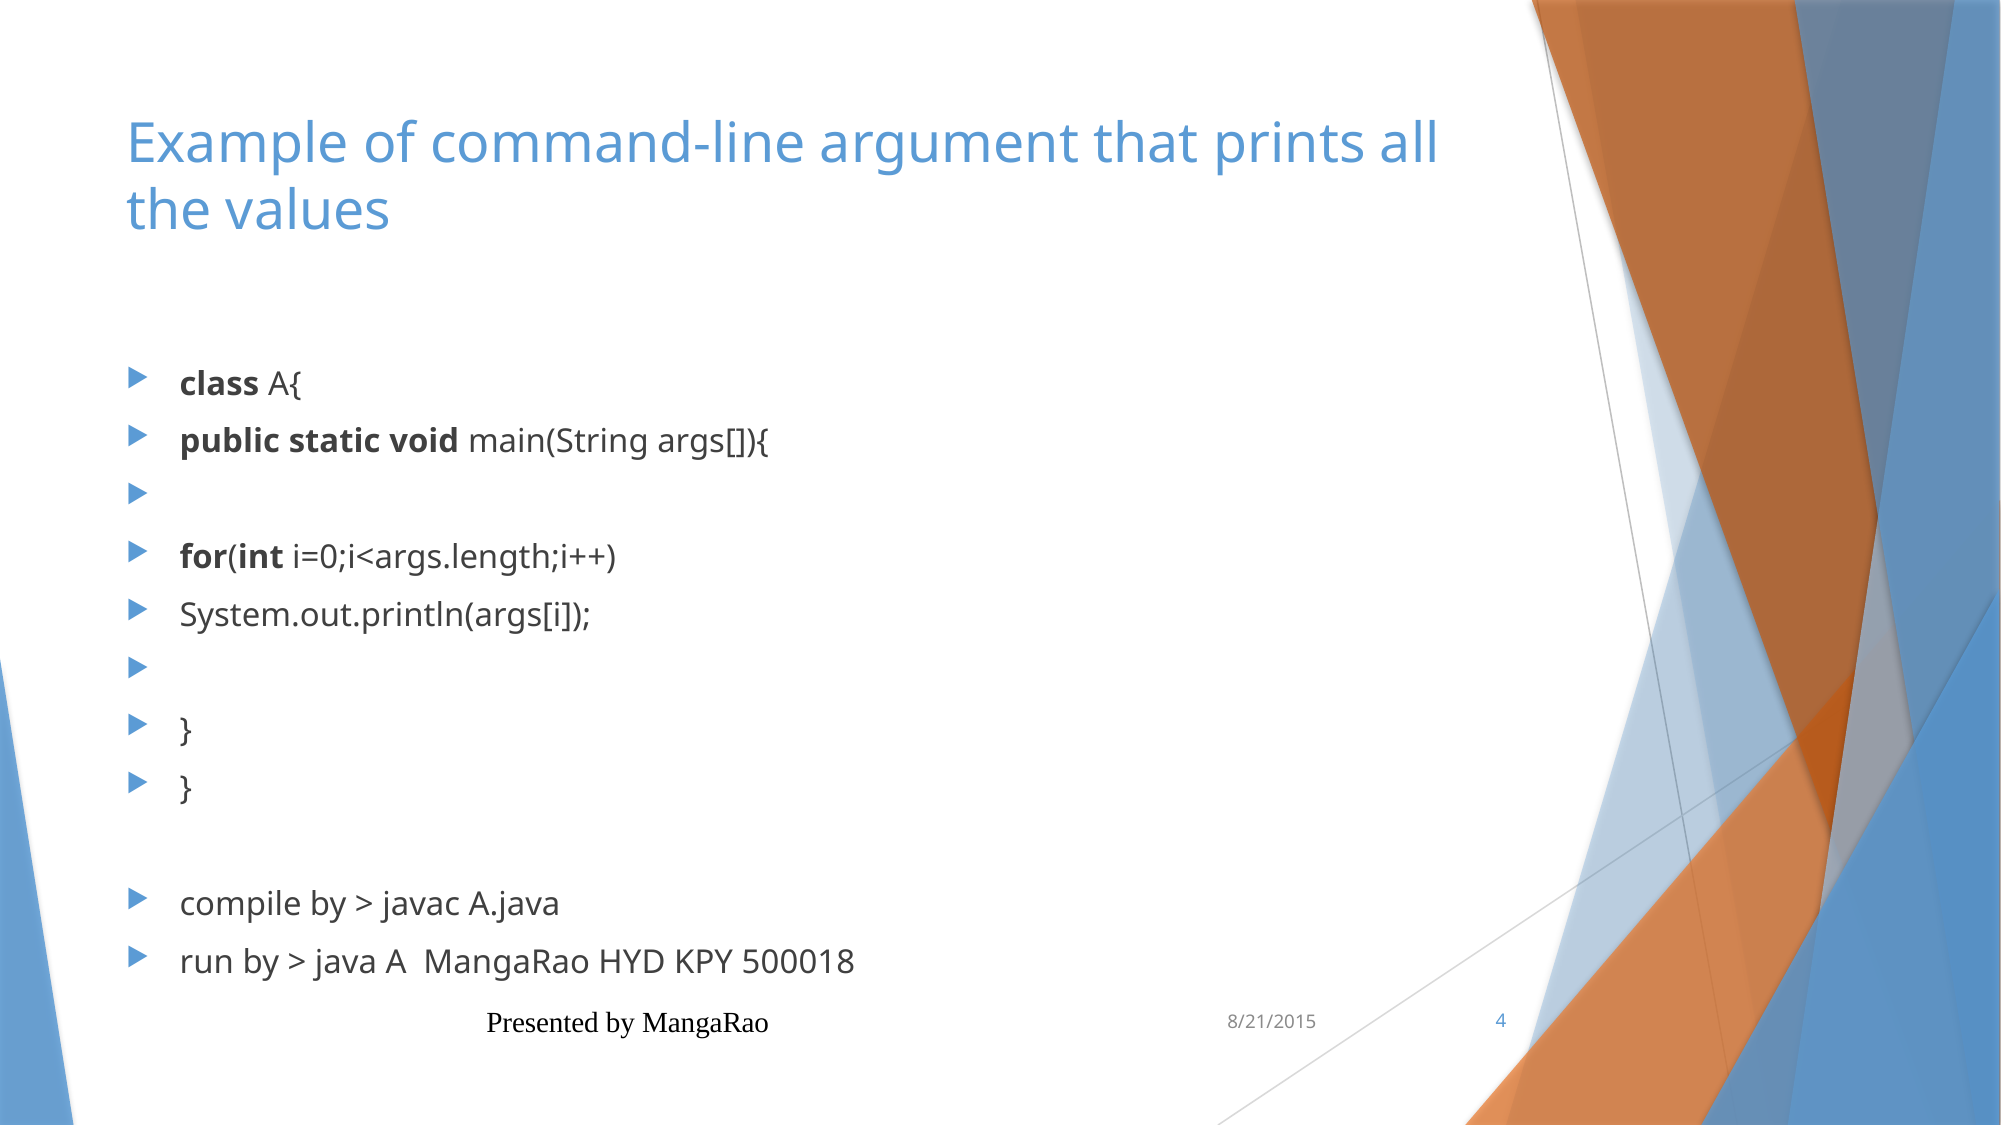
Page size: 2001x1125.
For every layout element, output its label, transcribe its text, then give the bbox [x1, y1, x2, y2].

slide_number 4 [1409, 991, 1522, 1051]
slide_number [1181, 991, 1332, 1051]
list class A{ public static void main(String args[]){ for(int i=0;i<args.length;i++) System.out.println(args[i]); } } compile by > javac A.java run by > java A MangaRao HYD KPY 500018 [111, 354, 1522, 992]
footer Presented by MangaRao [111, 991, 1145, 1051]
title Example of command-line argument that prints all the values [111, 99, 1522, 317]
